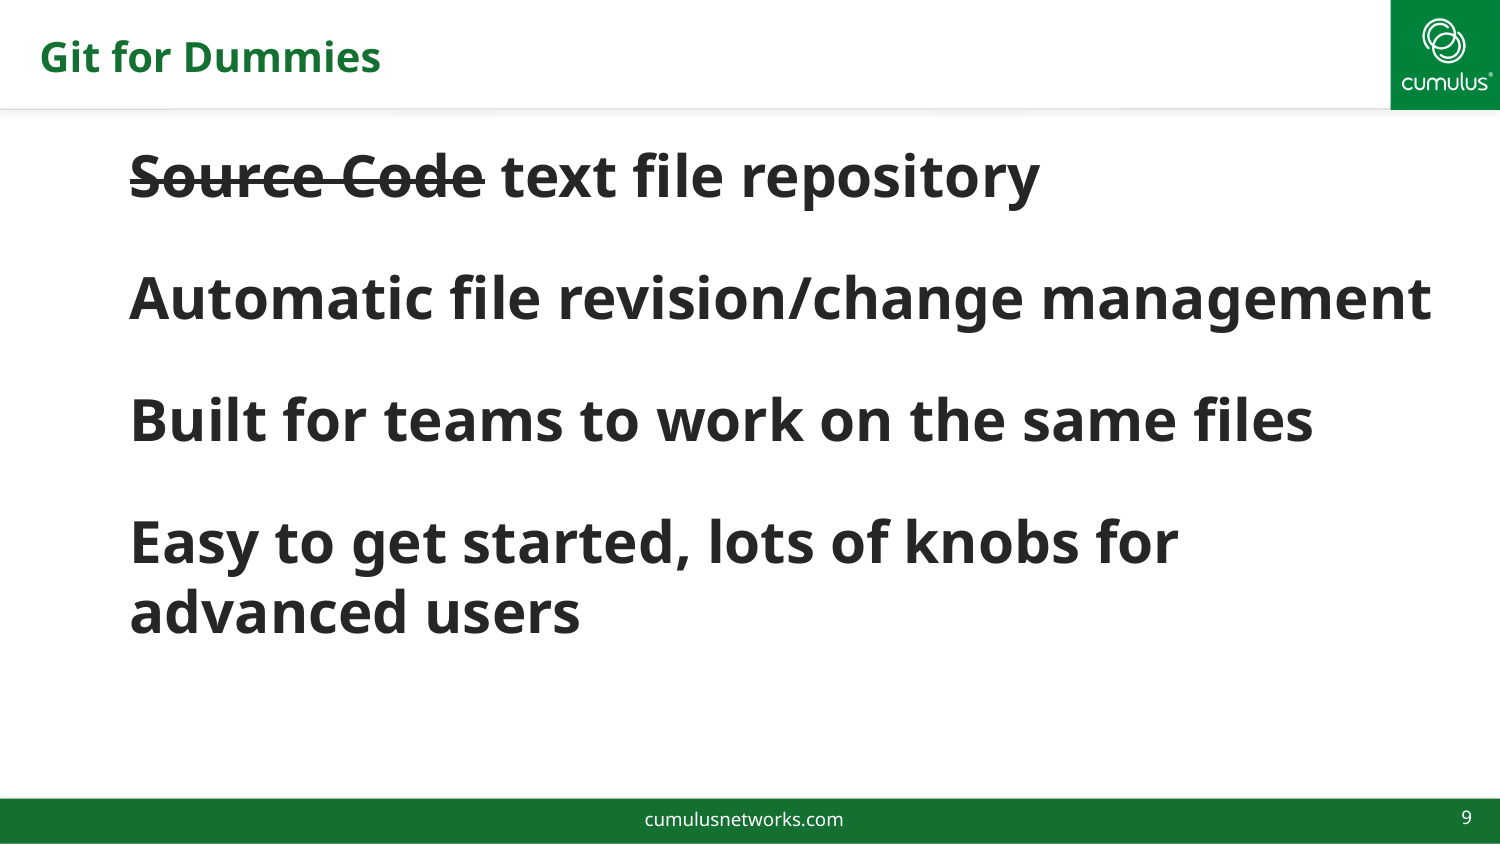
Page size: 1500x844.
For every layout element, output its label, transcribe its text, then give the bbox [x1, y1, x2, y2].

footer cumulusnetworks.com [430, 796, 1058, 842]
list Source Code text file repository Automatic file revision/change management Built for teams to work on the same files Easy to get started, lots of knobs for advanced users [92, 139, 1473, 754]
slide_number 9 [1359, 796, 1473, 842]
title Git for Dummies [39, 30, 1292, 82]
